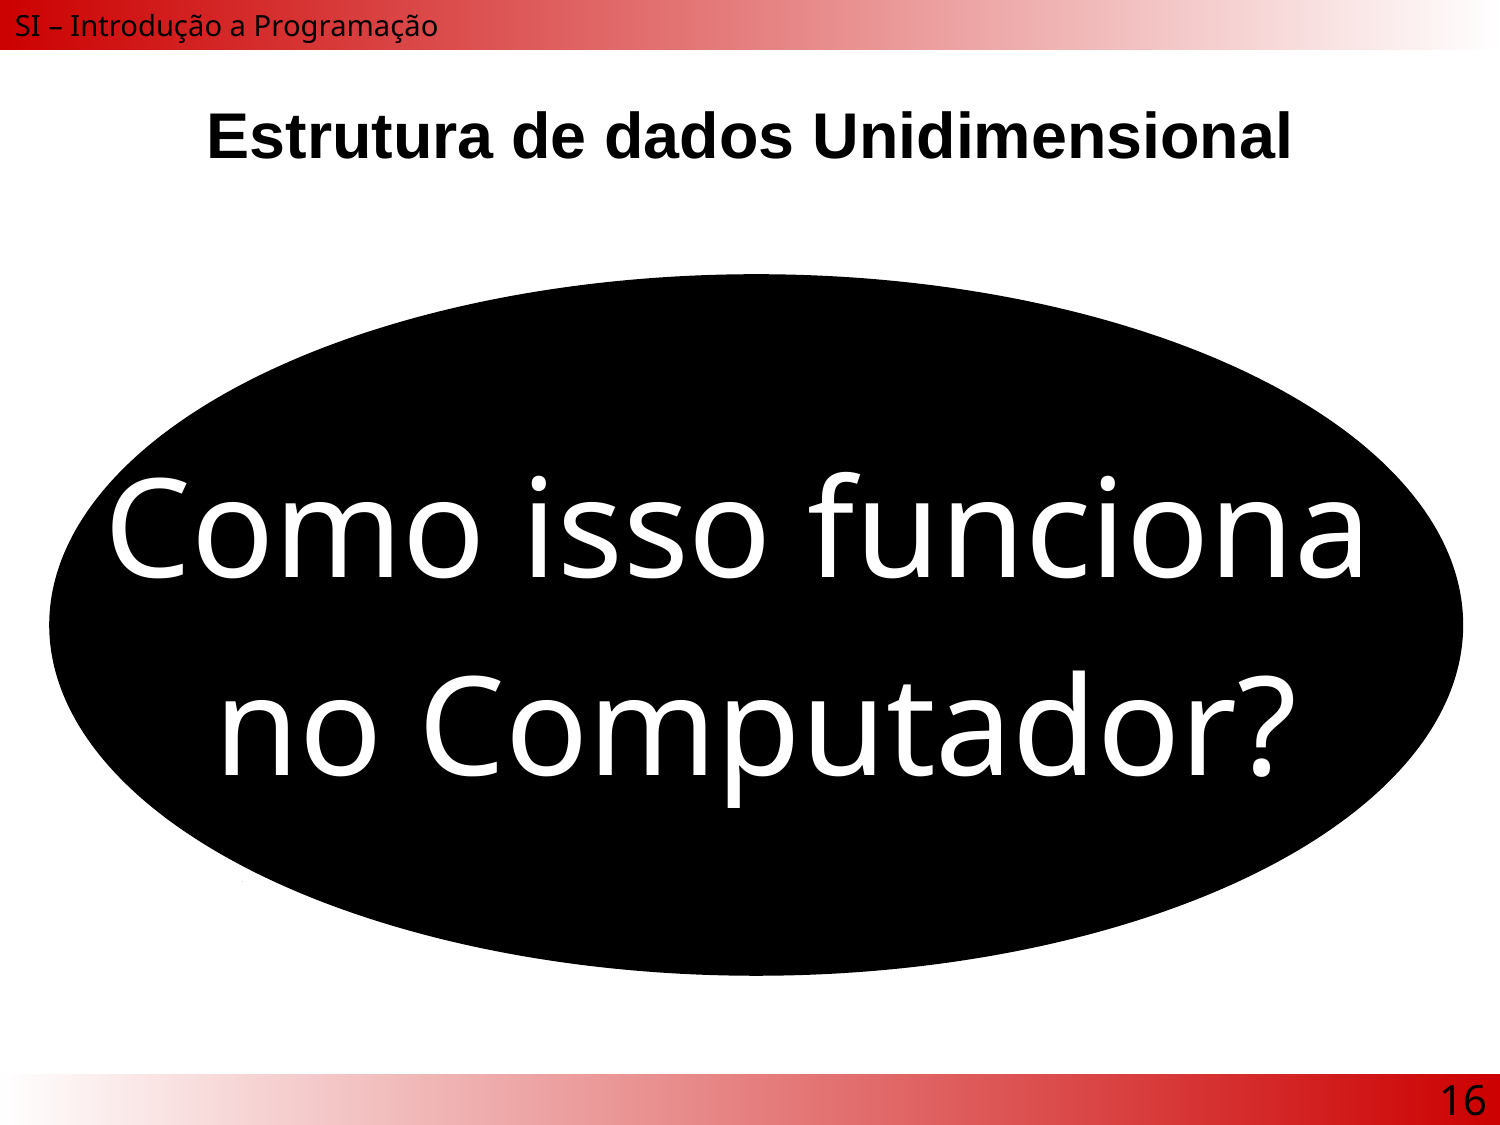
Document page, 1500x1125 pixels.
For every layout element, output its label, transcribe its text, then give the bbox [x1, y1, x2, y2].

slide_number 16 [1299, 1065, 1500, 1125]
text_box Como isso funciona no Computador? [49, 274, 1463, 976]
title Estrutura de dados Unidimensional [0, 77, 1500, 188]
